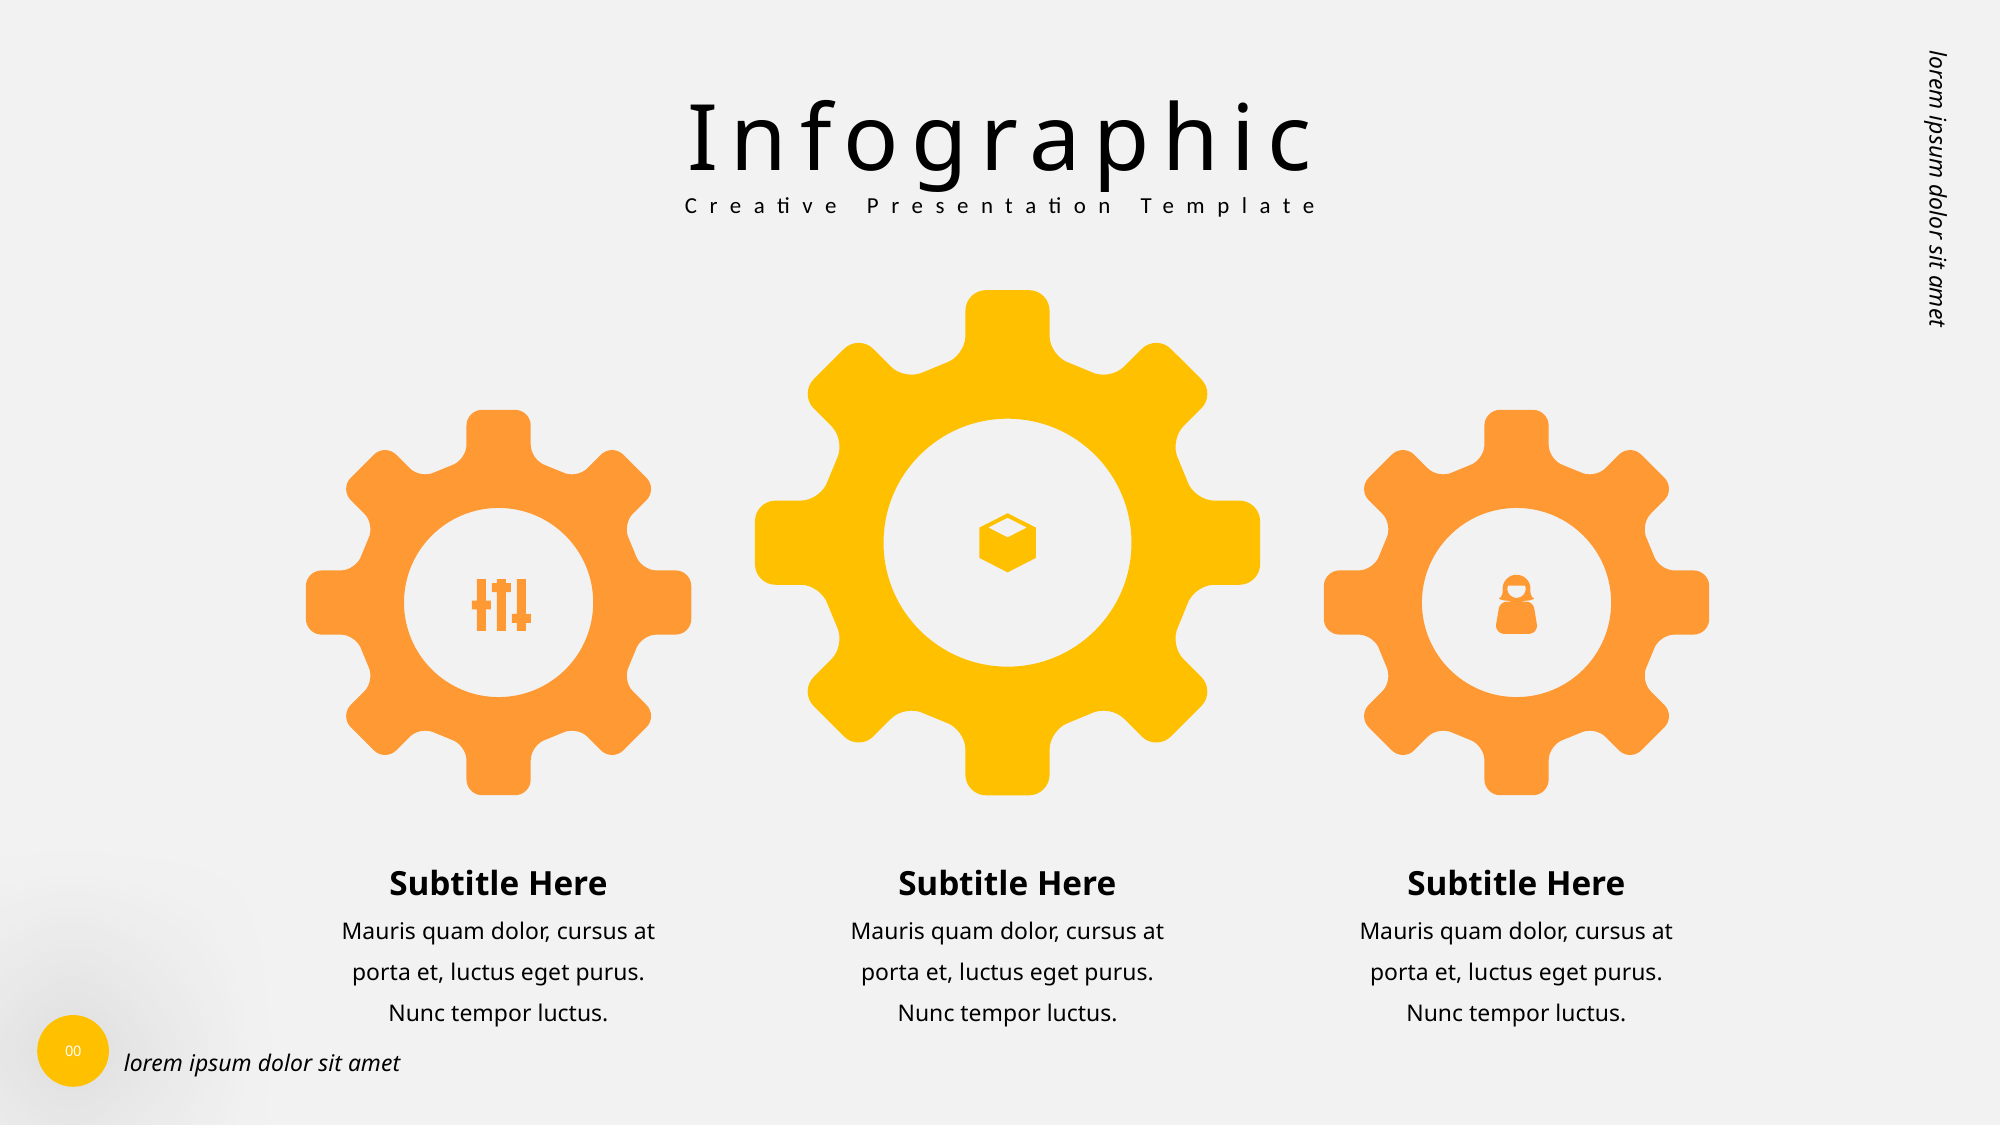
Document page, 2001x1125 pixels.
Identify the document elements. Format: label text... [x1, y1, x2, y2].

text_box [754, 290, 1261, 796]
text_box lorem ipsum dolor sit amet [1917, 35, 1974, 516]
text_box [1323, 409, 1710, 796]
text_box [646, 71, 1354, 227]
text_box Subtitle Here Mauris quam dolor, cursus at porta et, luctus eget purus. Nunc tempor luctus. [330, 838, 667, 1030]
text_box [1496, 574, 1538, 634]
text_box Subtitle Here Mauris quam dolor, cursus at porta et, luctus eget purus. Nunc tempor luctus. [1348, 838, 1685, 1030]
text_box Subtitle Here Mauris quam dolor, cursus at porta et, luctus eget purus. Nunc tempor luctus. [839, 838, 1176, 1030]
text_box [471, 579, 532, 631]
text_box 00 [36, 1014, 109, 1088]
text_box [305, 409, 692, 796]
text_box lorem ipsum dolor sit amet [109, 1027, 589, 1083]
text_box [979, 513, 1036, 573]
